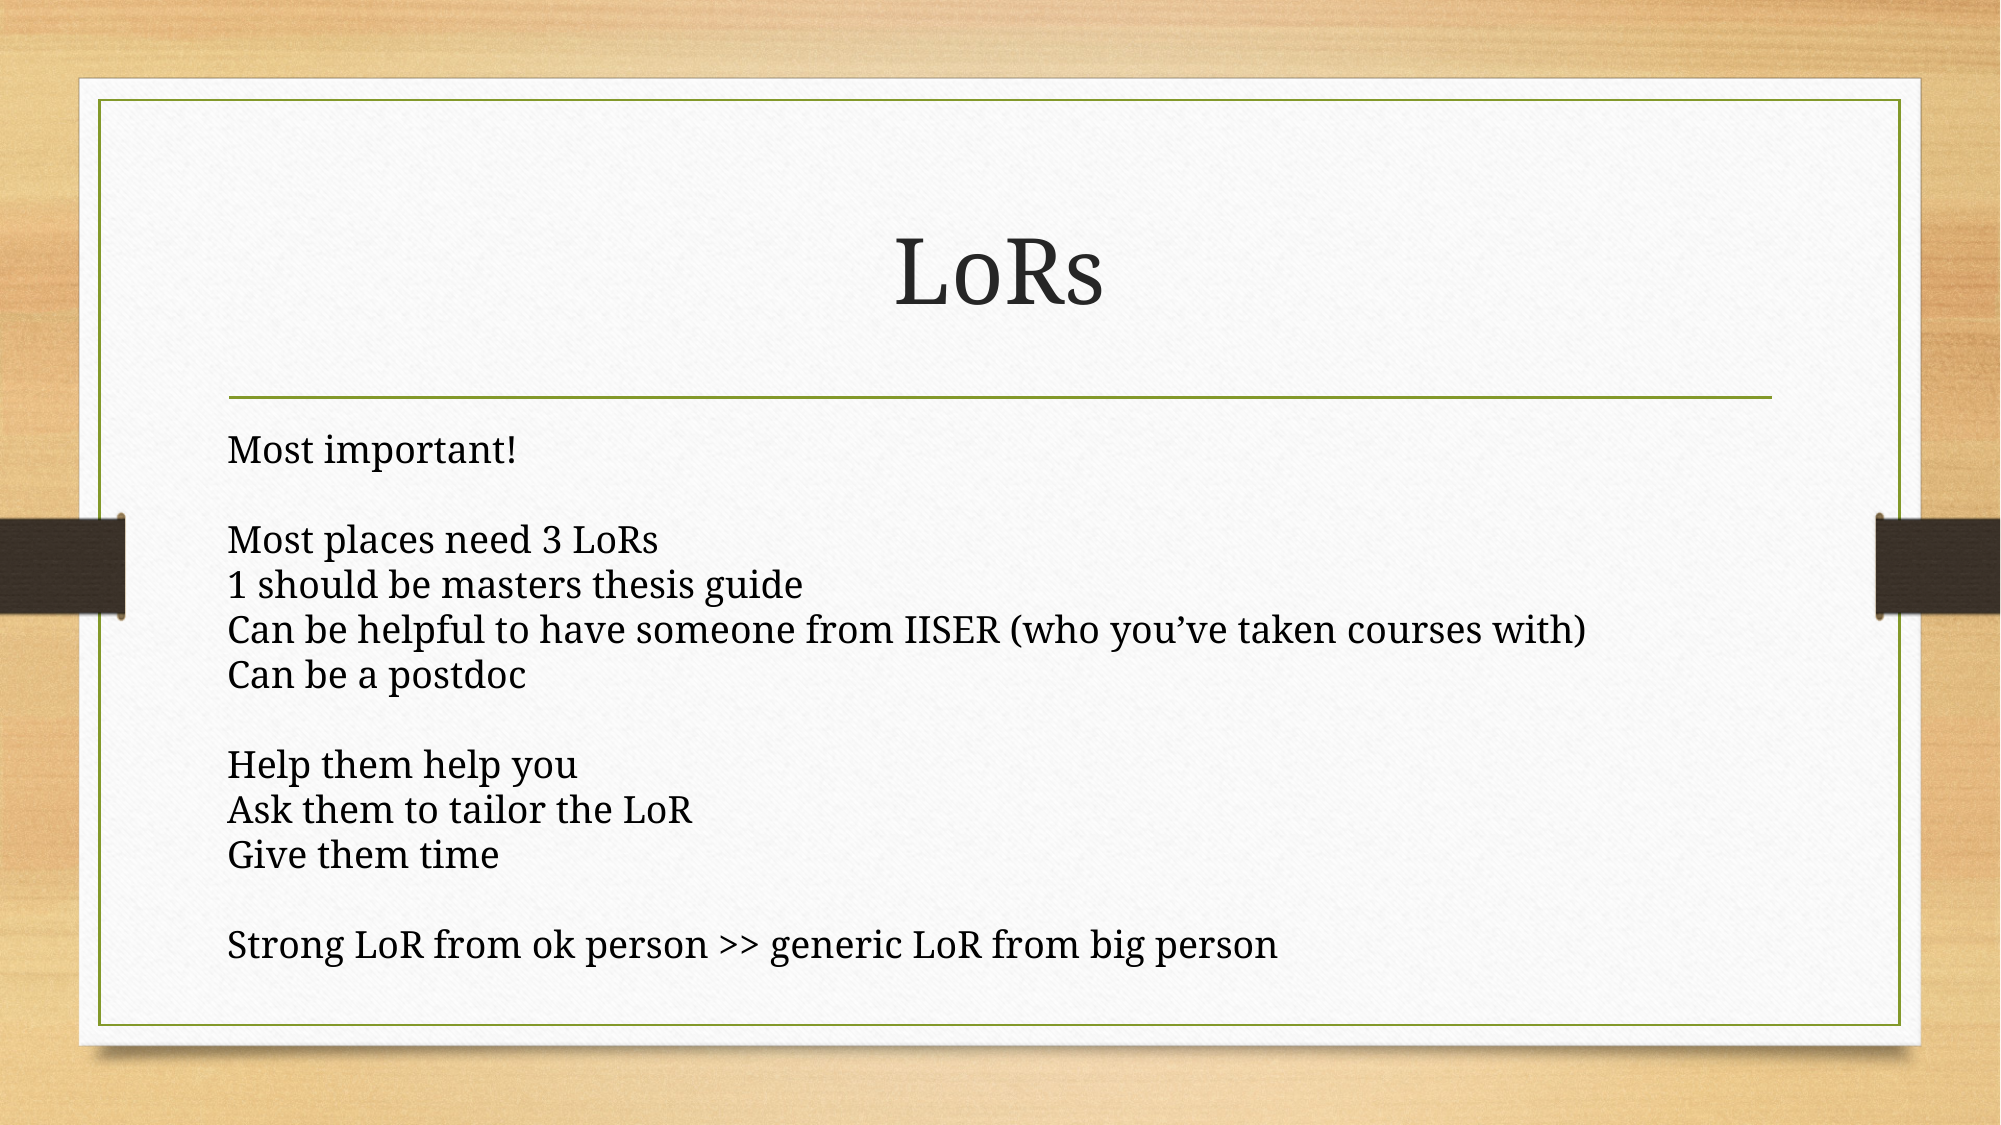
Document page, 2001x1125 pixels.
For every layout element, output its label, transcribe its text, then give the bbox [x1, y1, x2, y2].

text_box Most important! Most places need 3 LoRs 1 should be masters thesis guide Can be helpful to have someone from IISER (who you’ve taken courses with) Can be a postdoc Help them help you Ask them to tailor the LoR Give them time Strong LoR from ok person >> generic LoR from big person [212, 419, 1788, 974]
picture [0, 0, 2001, 1125]
title LoRs [212, 161, 1788, 375]
